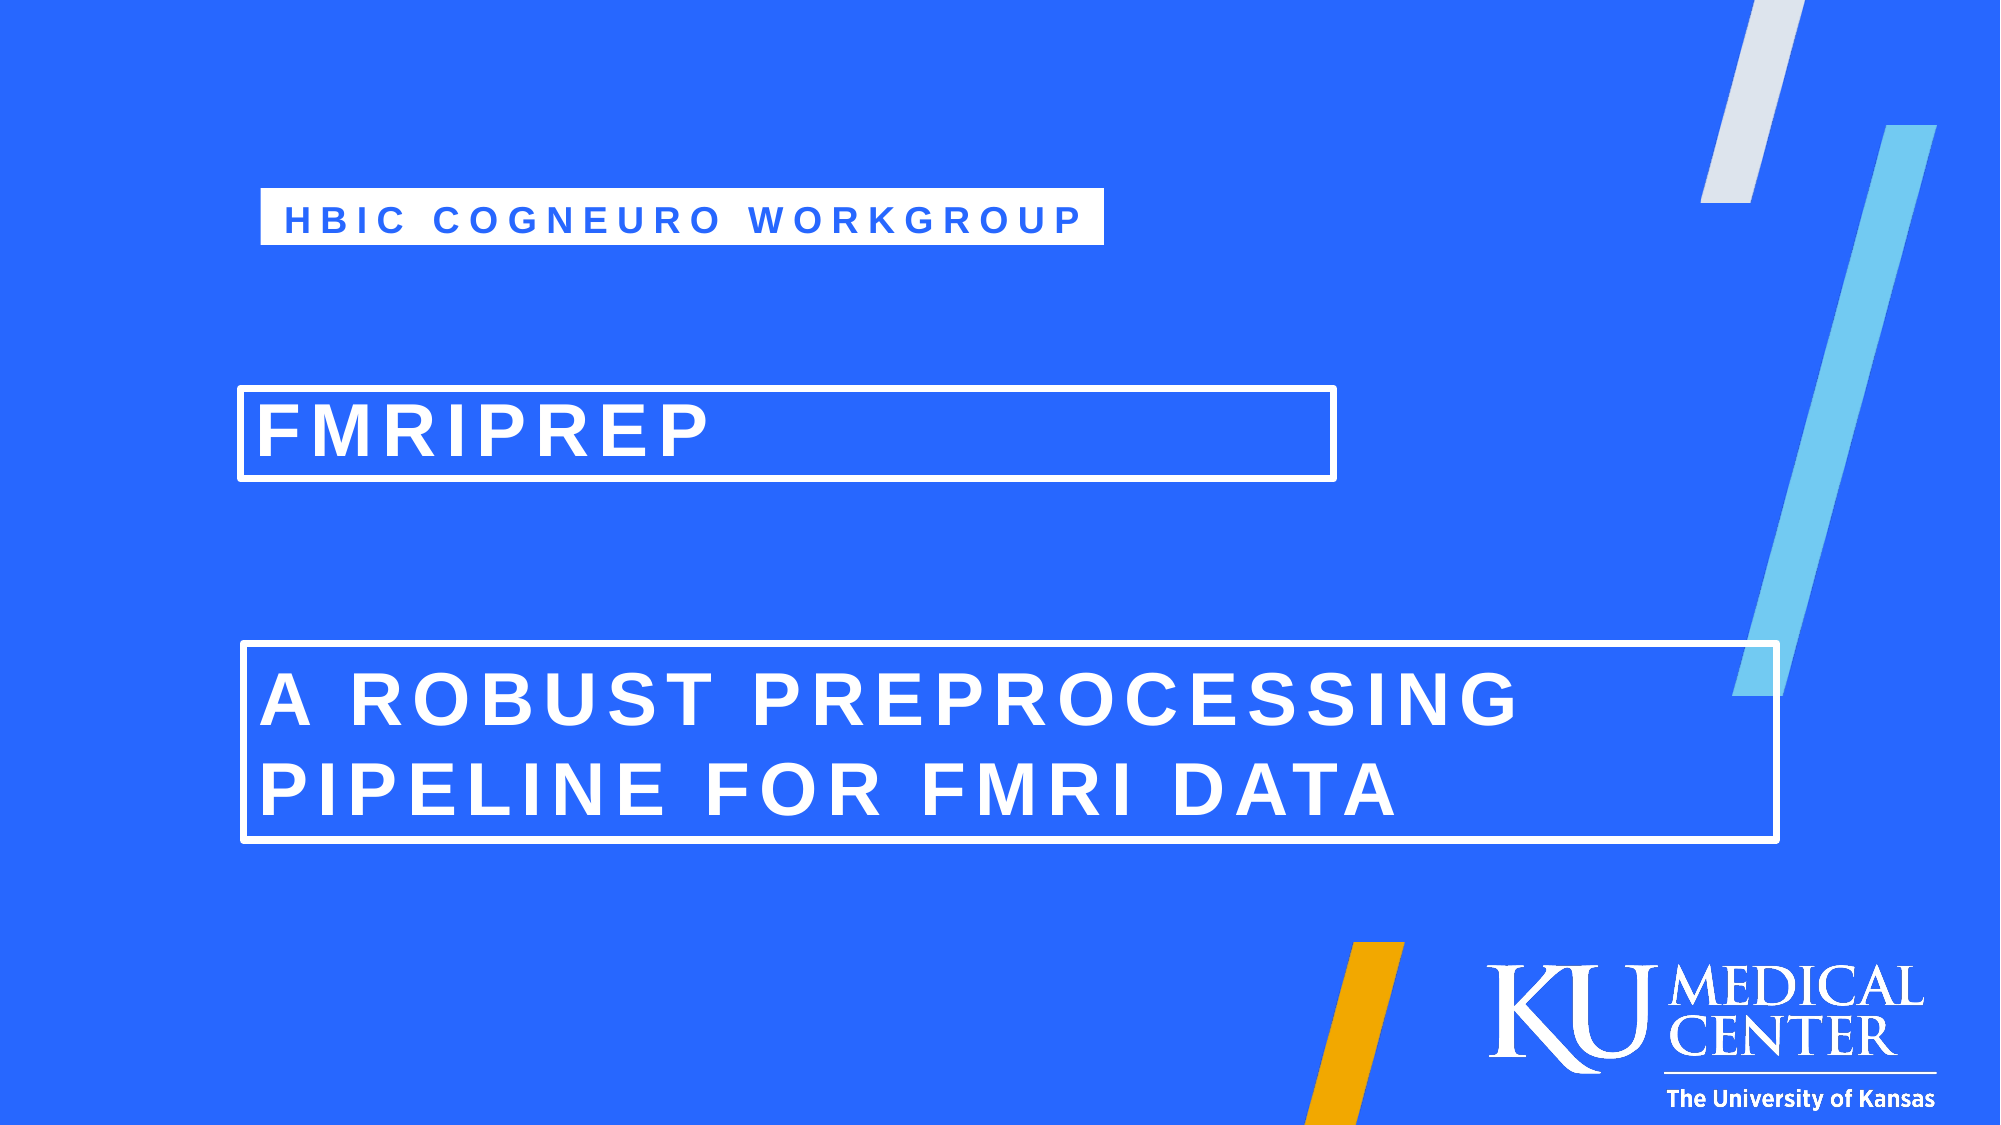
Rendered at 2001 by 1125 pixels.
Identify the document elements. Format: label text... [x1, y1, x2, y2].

text_box [1451, 955, 1972, 1118]
subtitle HBIC Cogneuro workgroup [260, 188, 1104, 245]
picture [1486, 964, 1937, 1111]
title fmriprep [237, 385, 1337, 482]
picture [1700, 0, 1937, 696]
picture [1262, 942, 1405, 1125]
list A Robust Preprocessing Pipeline for fMRI Data [240, 640, 1780, 844]
